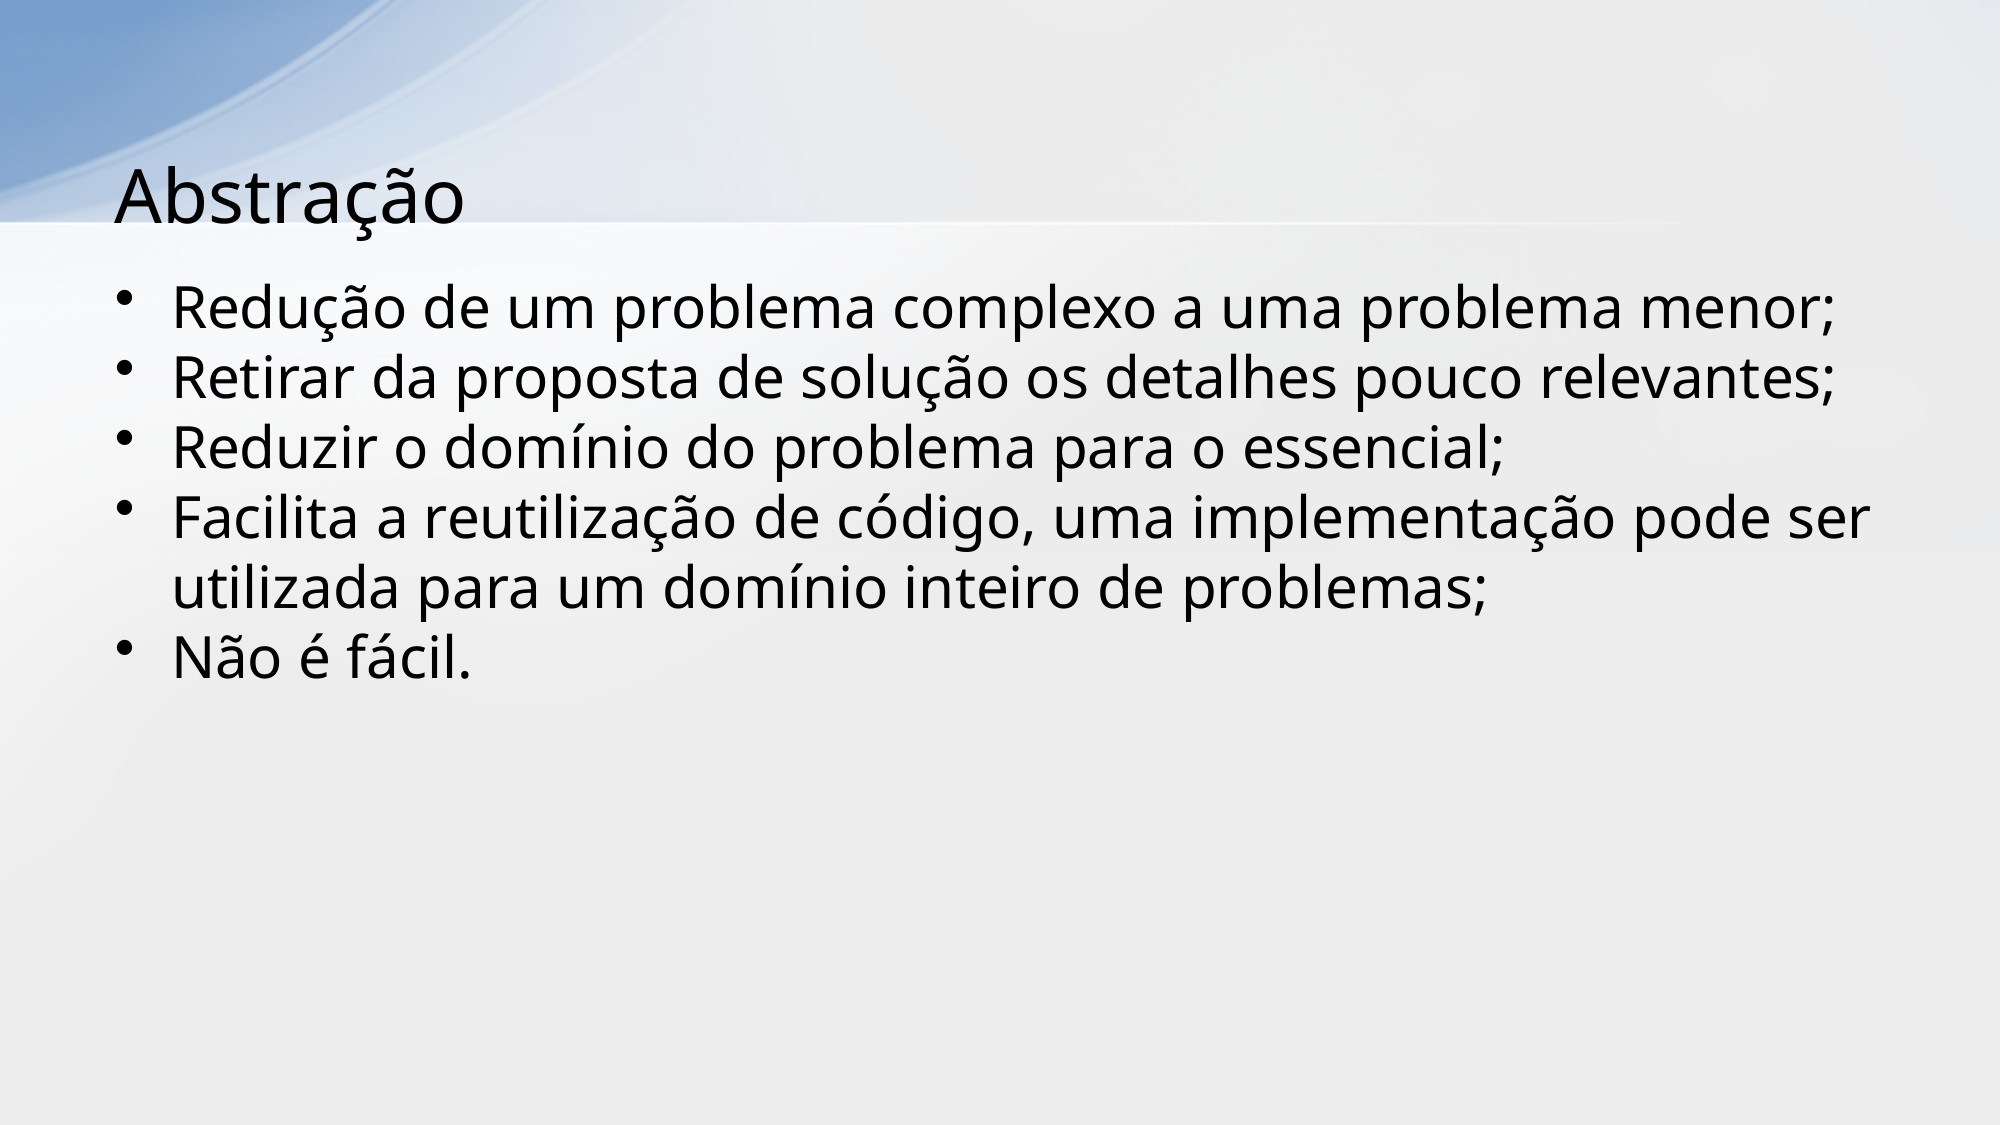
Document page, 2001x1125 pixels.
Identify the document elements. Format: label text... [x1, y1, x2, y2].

picture [0, 0, 2000, 1125]
list Redução de um problema complexo a uma problema menor; Retirar da proposta de solução os detalhes pouco relevantes; Reduzir o domínio do problema para o essencial; Facilita a reutilização de código, uma implementação pode ser utilizada para um domínio inteiro de problemas; Não é fácil. [99, 262, 1900, 1005]
title Abstração [99, 58, 1900, 247]
